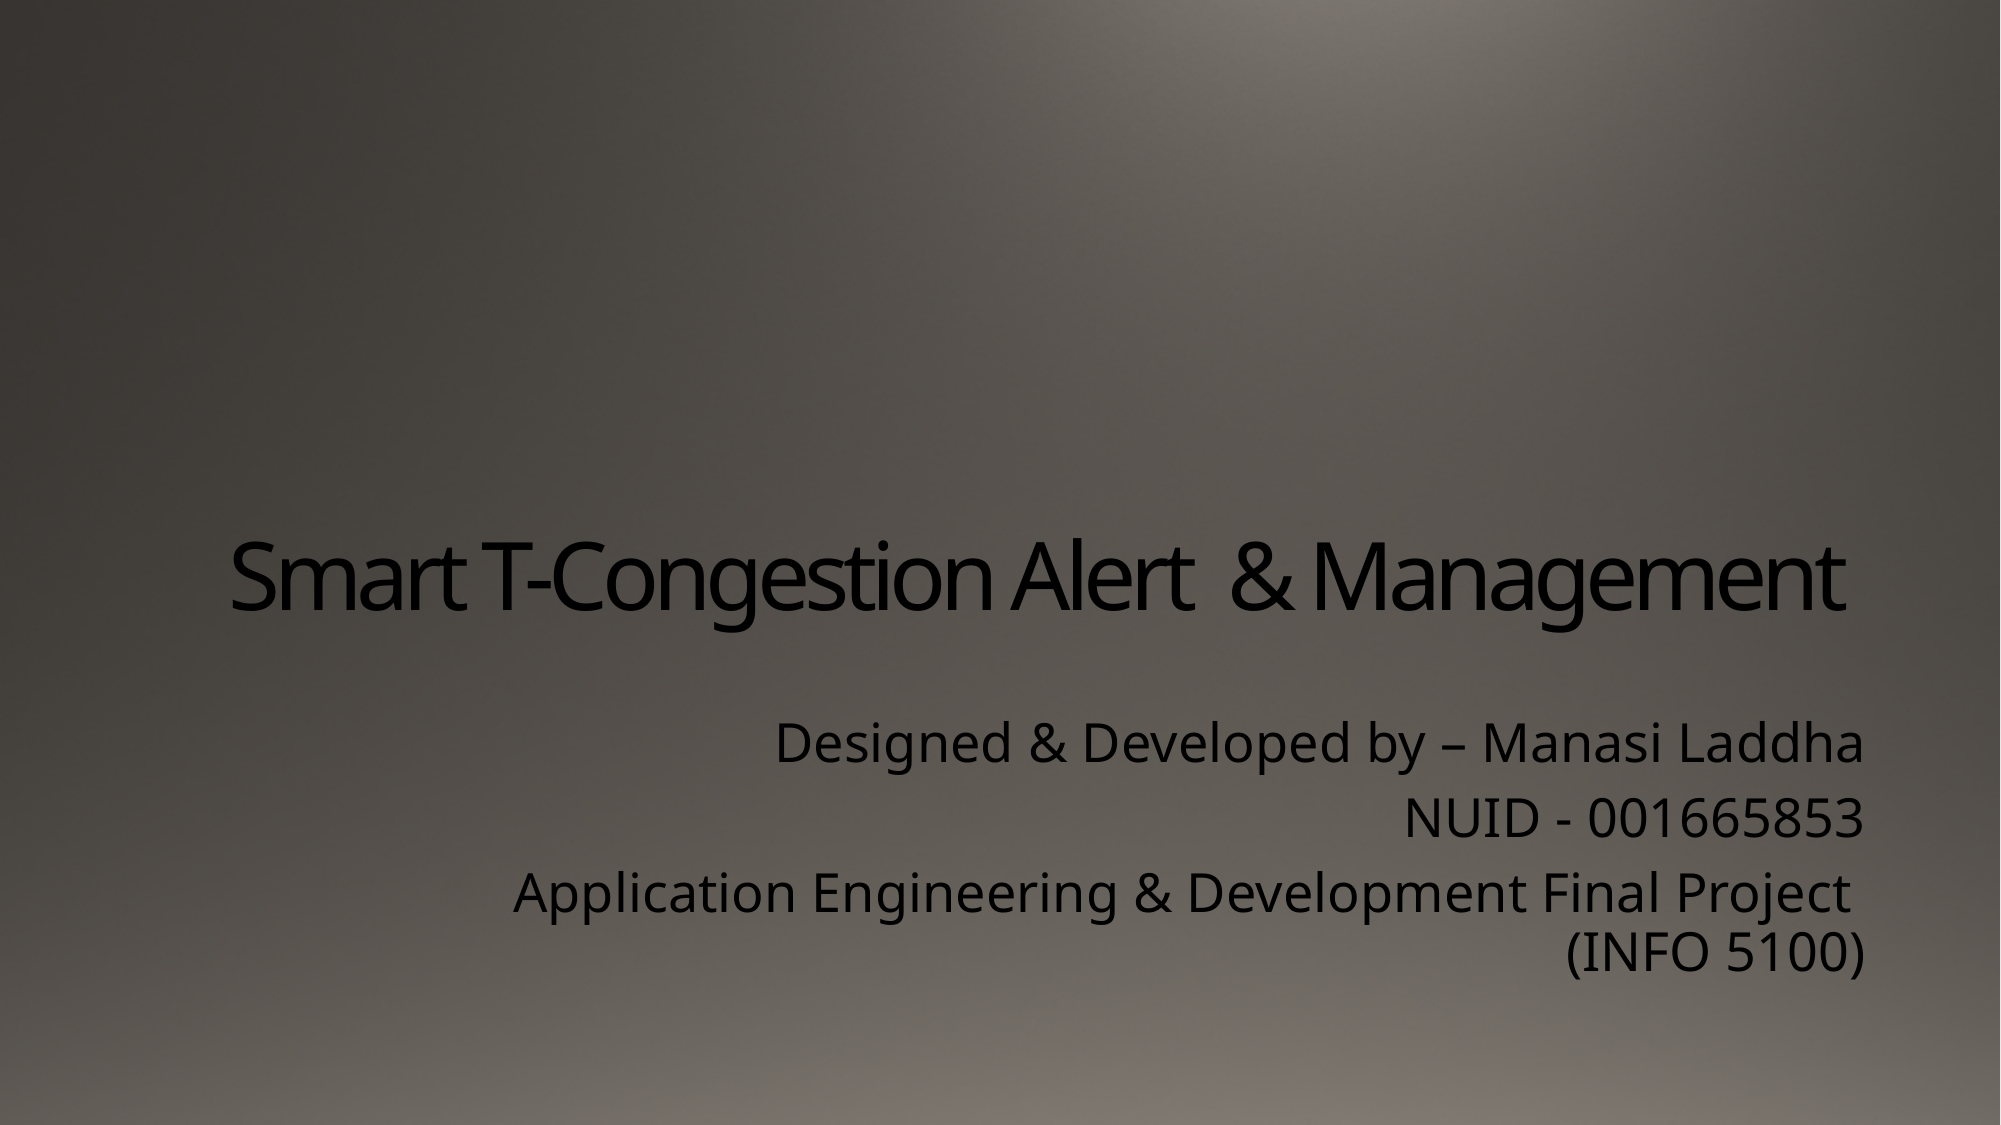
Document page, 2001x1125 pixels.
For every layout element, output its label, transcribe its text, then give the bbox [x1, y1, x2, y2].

subtitle Designed & Developed by – Manasi Laddha NUID - 001665853 Application Engineering & Development Final Project (INFO 5100) [381, 708, 1882, 991]
title Smart T-Congestion Alert & Management [126, 521, 1863, 709]
picture [0, 0, 2001, 1125]
